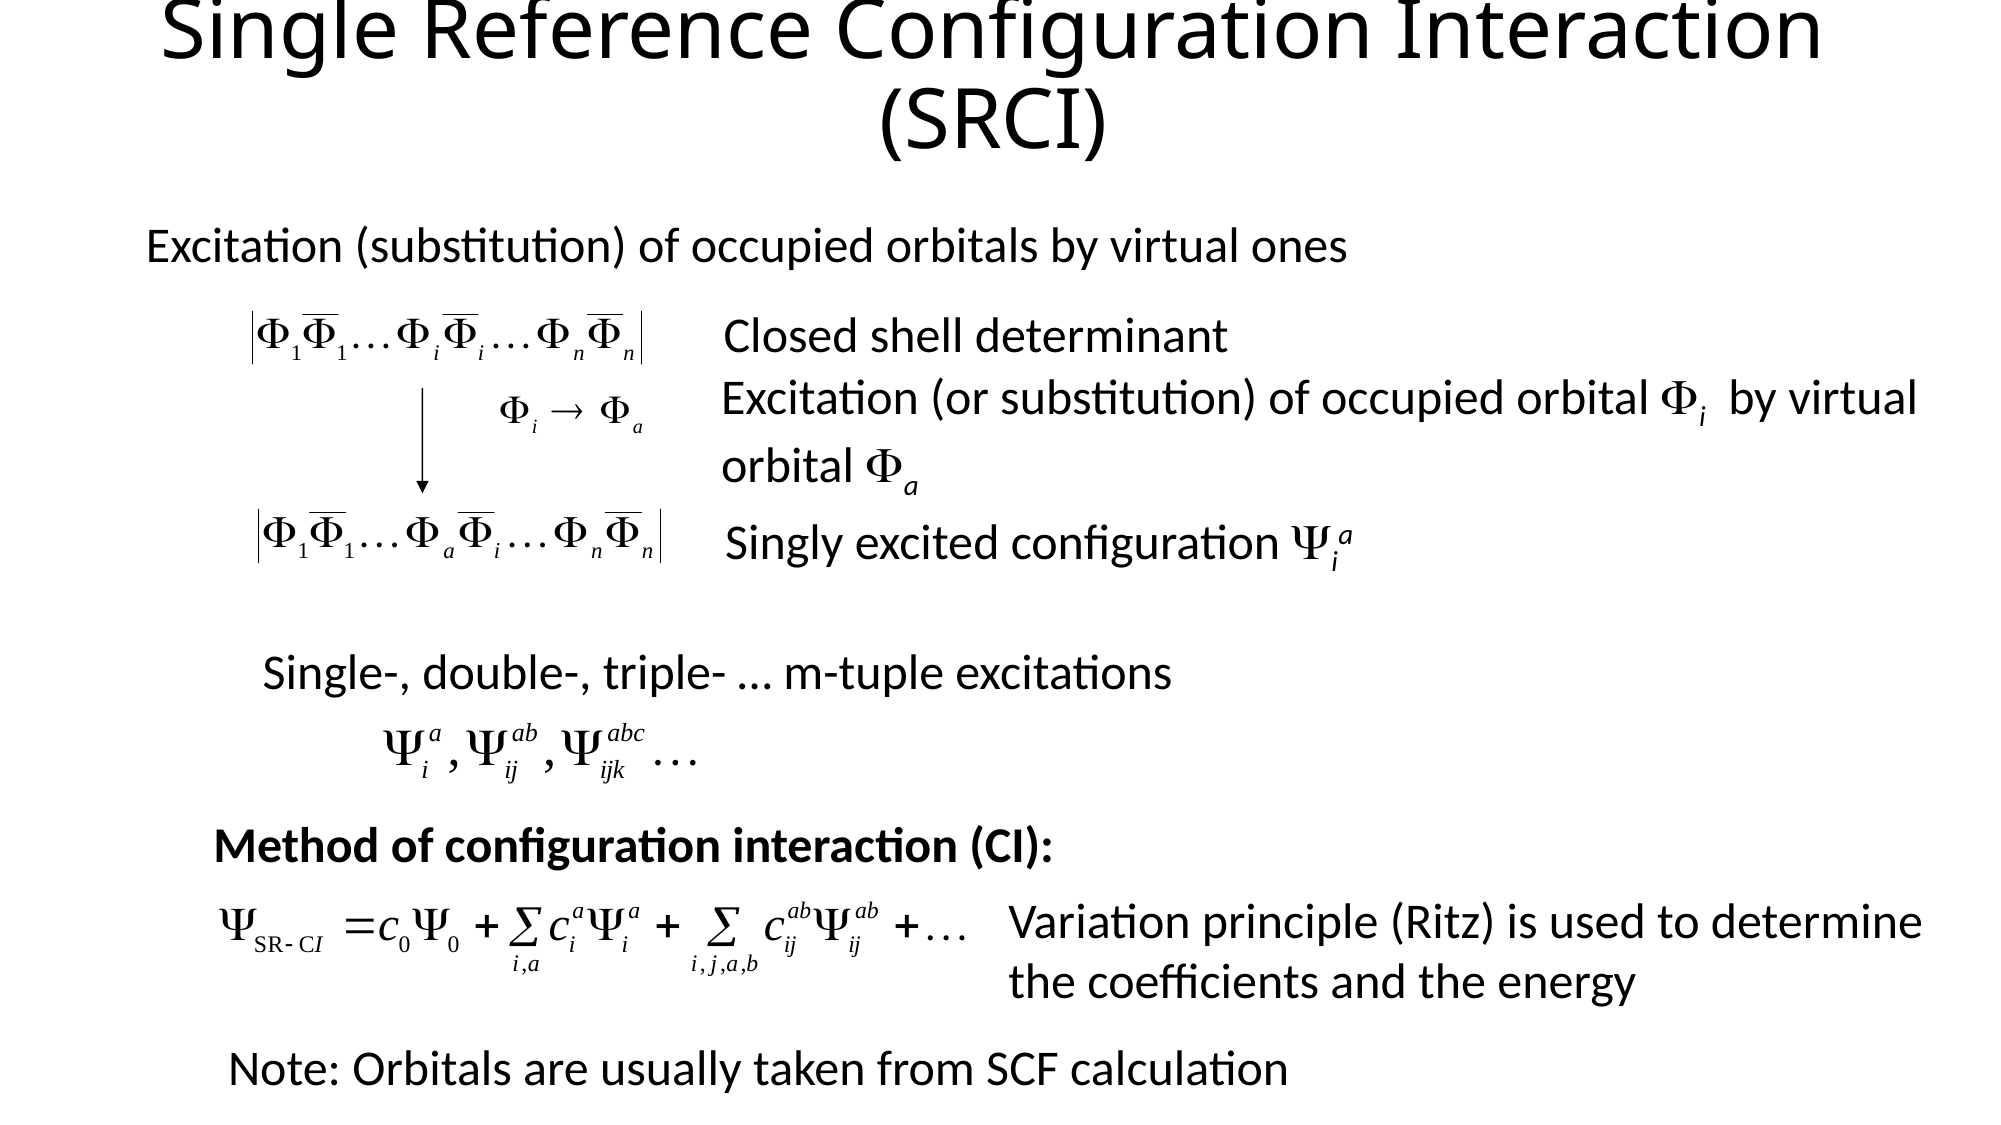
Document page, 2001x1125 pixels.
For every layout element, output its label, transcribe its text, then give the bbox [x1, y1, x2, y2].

text_box Closed shell determinant [708, 295, 1244, 371]
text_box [252, 501, 668, 570]
text_box Singly excited configuration ia [710, 501, 1369, 585]
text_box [247, 304, 649, 372]
text_box Variation principle (Ritz) is used to determine the coefficients and the energy [993, 881, 1955, 1017]
text_box [416, 388, 429, 494]
text_box Excitation (or substitution) of occupied orbital i by virtual orbital a [706, 356, 1936, 509]
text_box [215, 895, 974, 983]
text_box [495, 388, 649, 440]
text_box Method of configuration interaction (CI): [198, 804, 1070, 880]
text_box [378, 715, 707, 792]
text_box Note: Orbitals are usually taken from SCF calculation [213, 1028, 1316, 1103]
text_box Excitation (substitution) of occupied orbitals by virtual ones [131, 204, 1373, 280]
text_box Single-, double-, triple- … m-tuple excitations [247, 632, 1188, 707]
title Single Reference Configuration Interaction (SRCI) [131, 0, 1857, 186]
